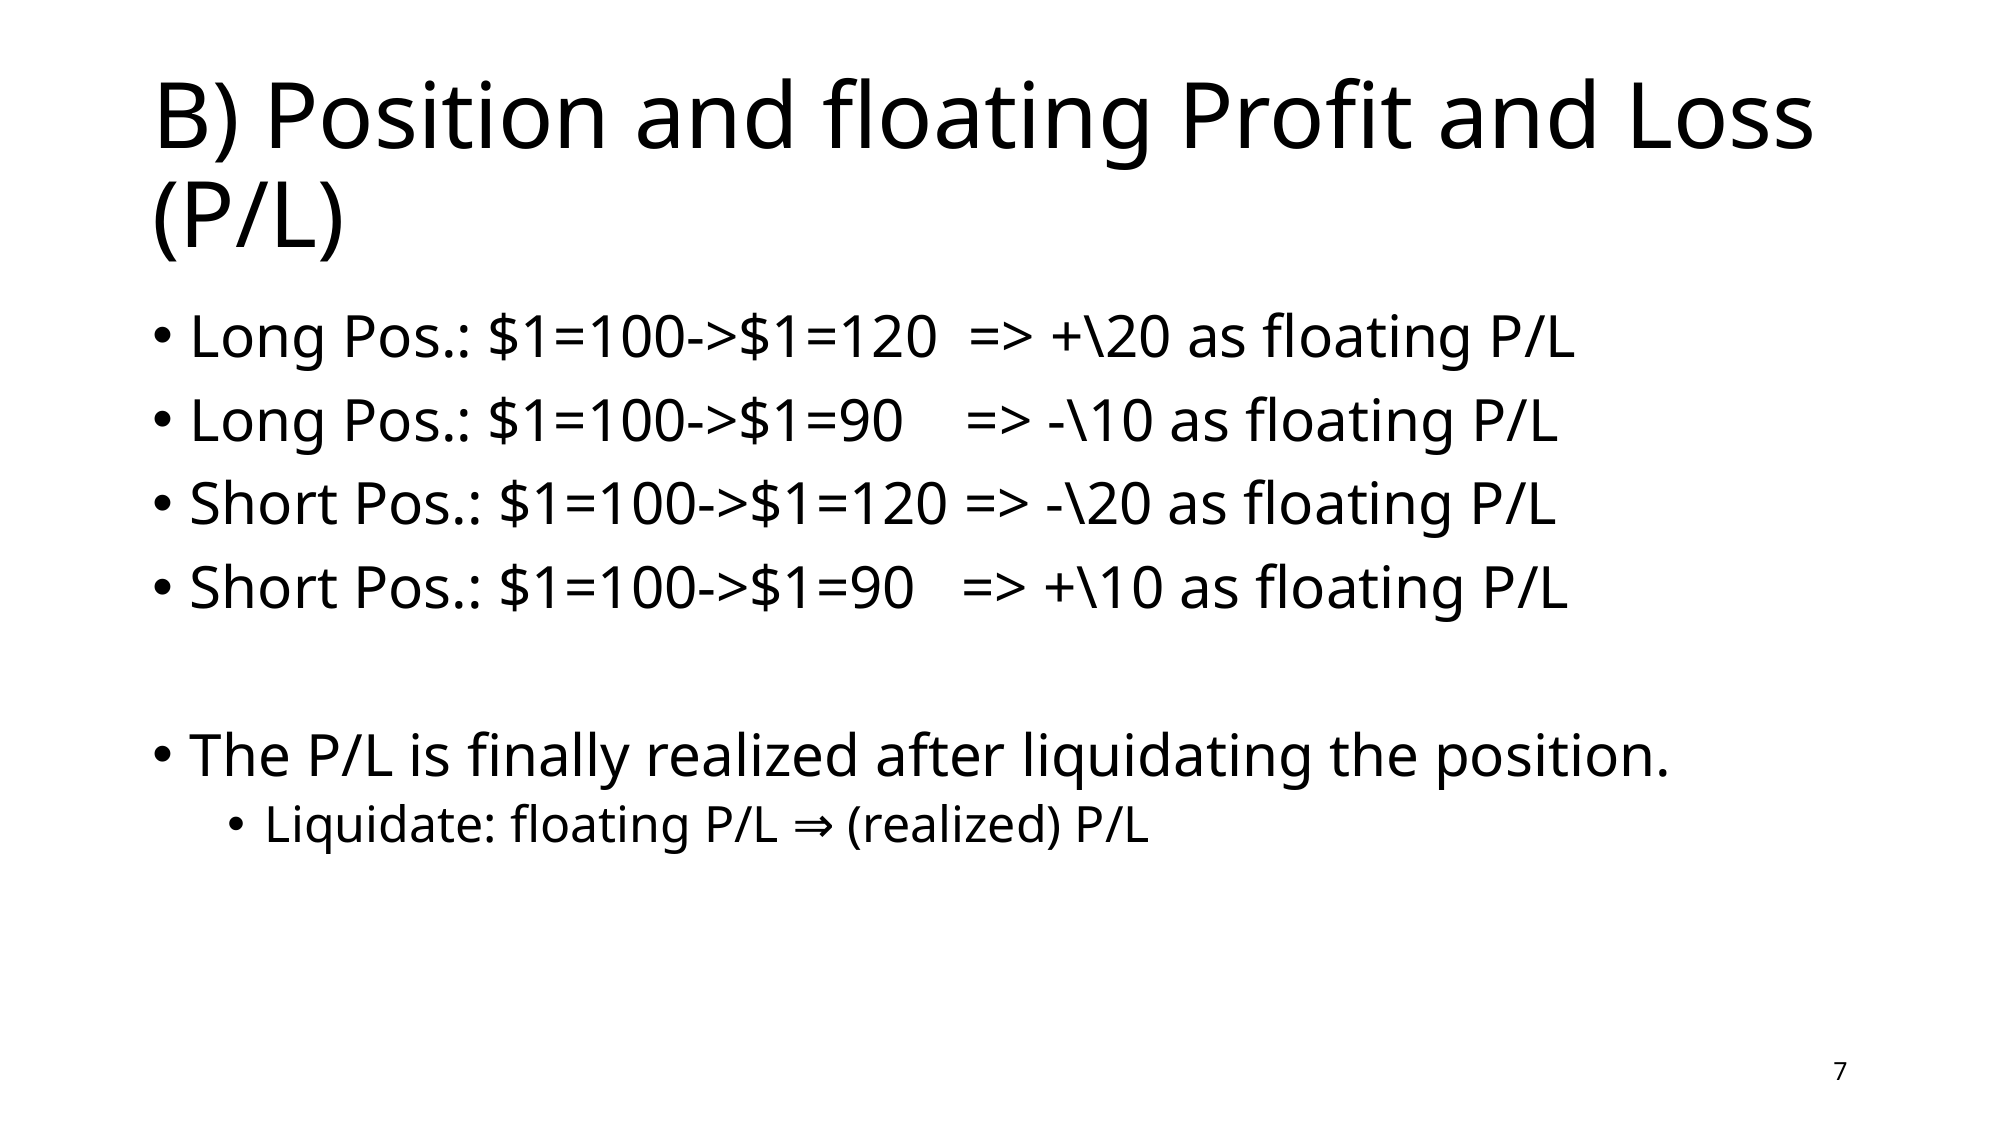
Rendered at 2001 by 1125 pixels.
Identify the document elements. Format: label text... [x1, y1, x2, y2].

slide_number 7 [1412, 1042, 1863, 1103]
list Long Pos.: $1=100->$1=120 => +\20 as floating P/L Long Pos.: $1=100->$1=90 => -\10 as floating P/L Short Pos.: $1=100->$1=120 => -\20 as floating P/L Short Pos.: $1=100->$1=90 => +\10 as floating P/L The P/L is finally realized after liquidating the position. Liquidate: floating P/L ⇒ (realized) P/L [137, 299, 1924, 1014]
title B) Position and floating Profit and Loss (P/L) [137, 59, 1863, 278]
